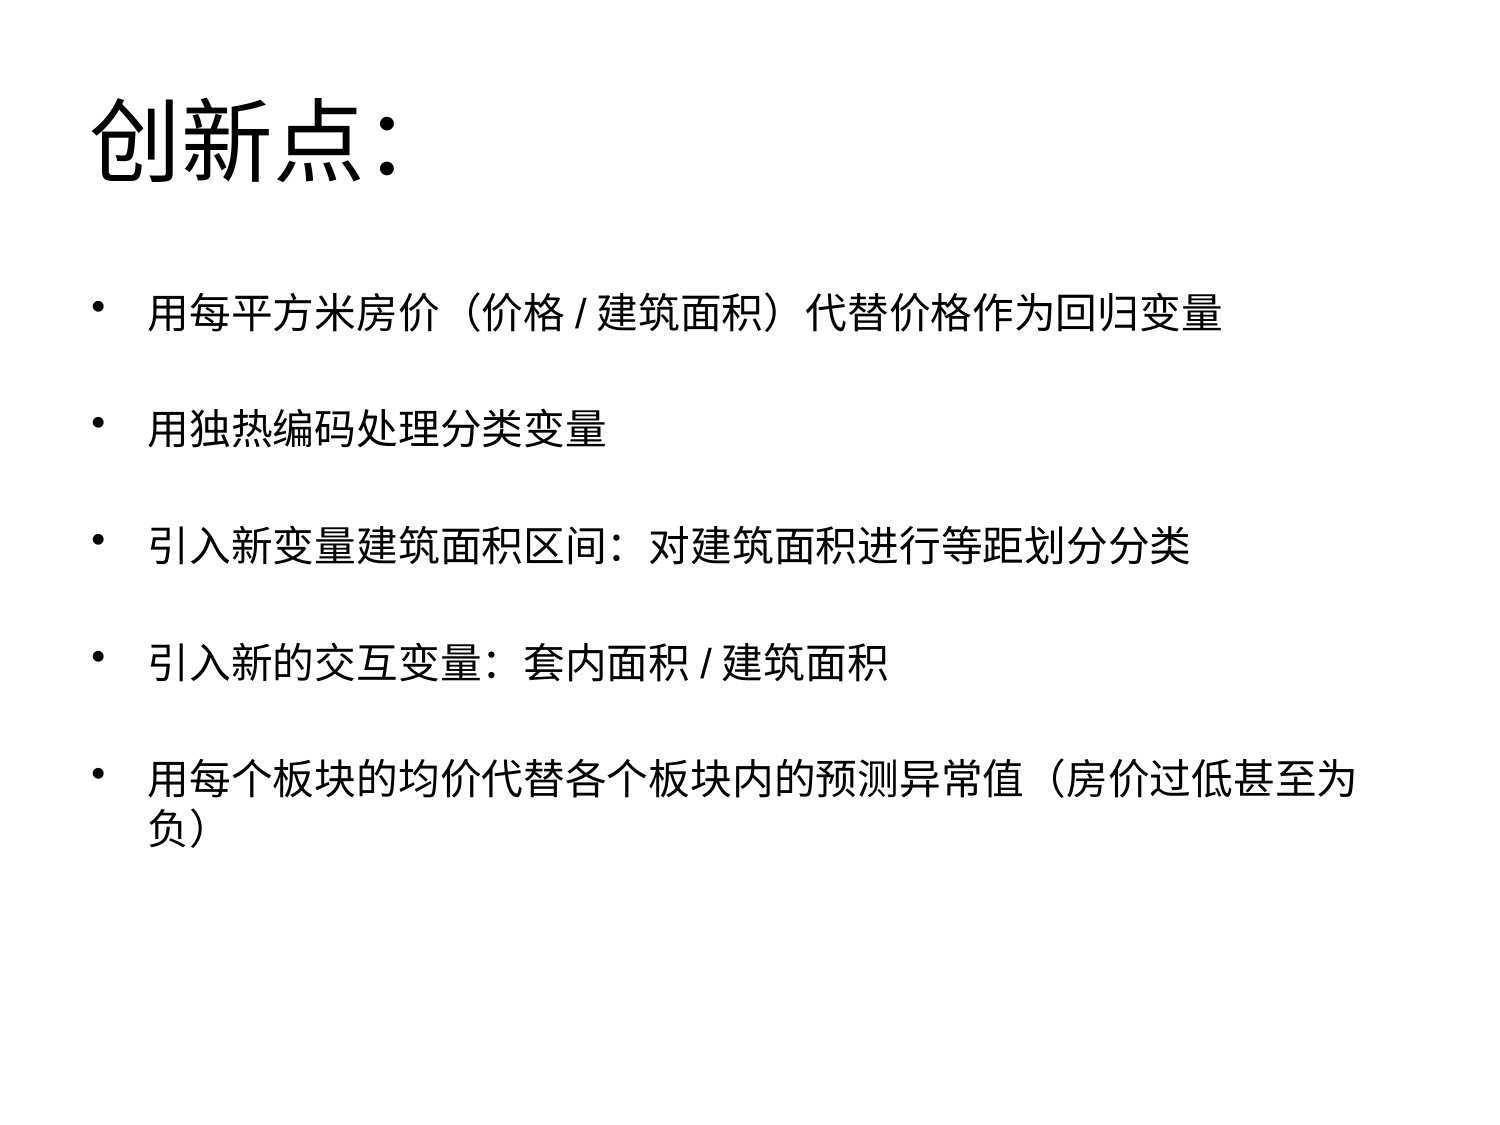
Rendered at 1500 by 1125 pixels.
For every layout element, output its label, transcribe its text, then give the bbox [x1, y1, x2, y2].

title 创新点： [74, 44, 470, 233]
list 用每平方米房价（价格/建筑面积）代替价格作为回归变量 用独热编码处理分类变量 引入新变量建筑面积区间：对建筑面积进行等距划分分类 引入新的交互变量：套内面积/建筑面积 用每个板块的均价代替各个板块内的预测异常值（房价过低甚至为负） [76, 278, 1427, 881]
